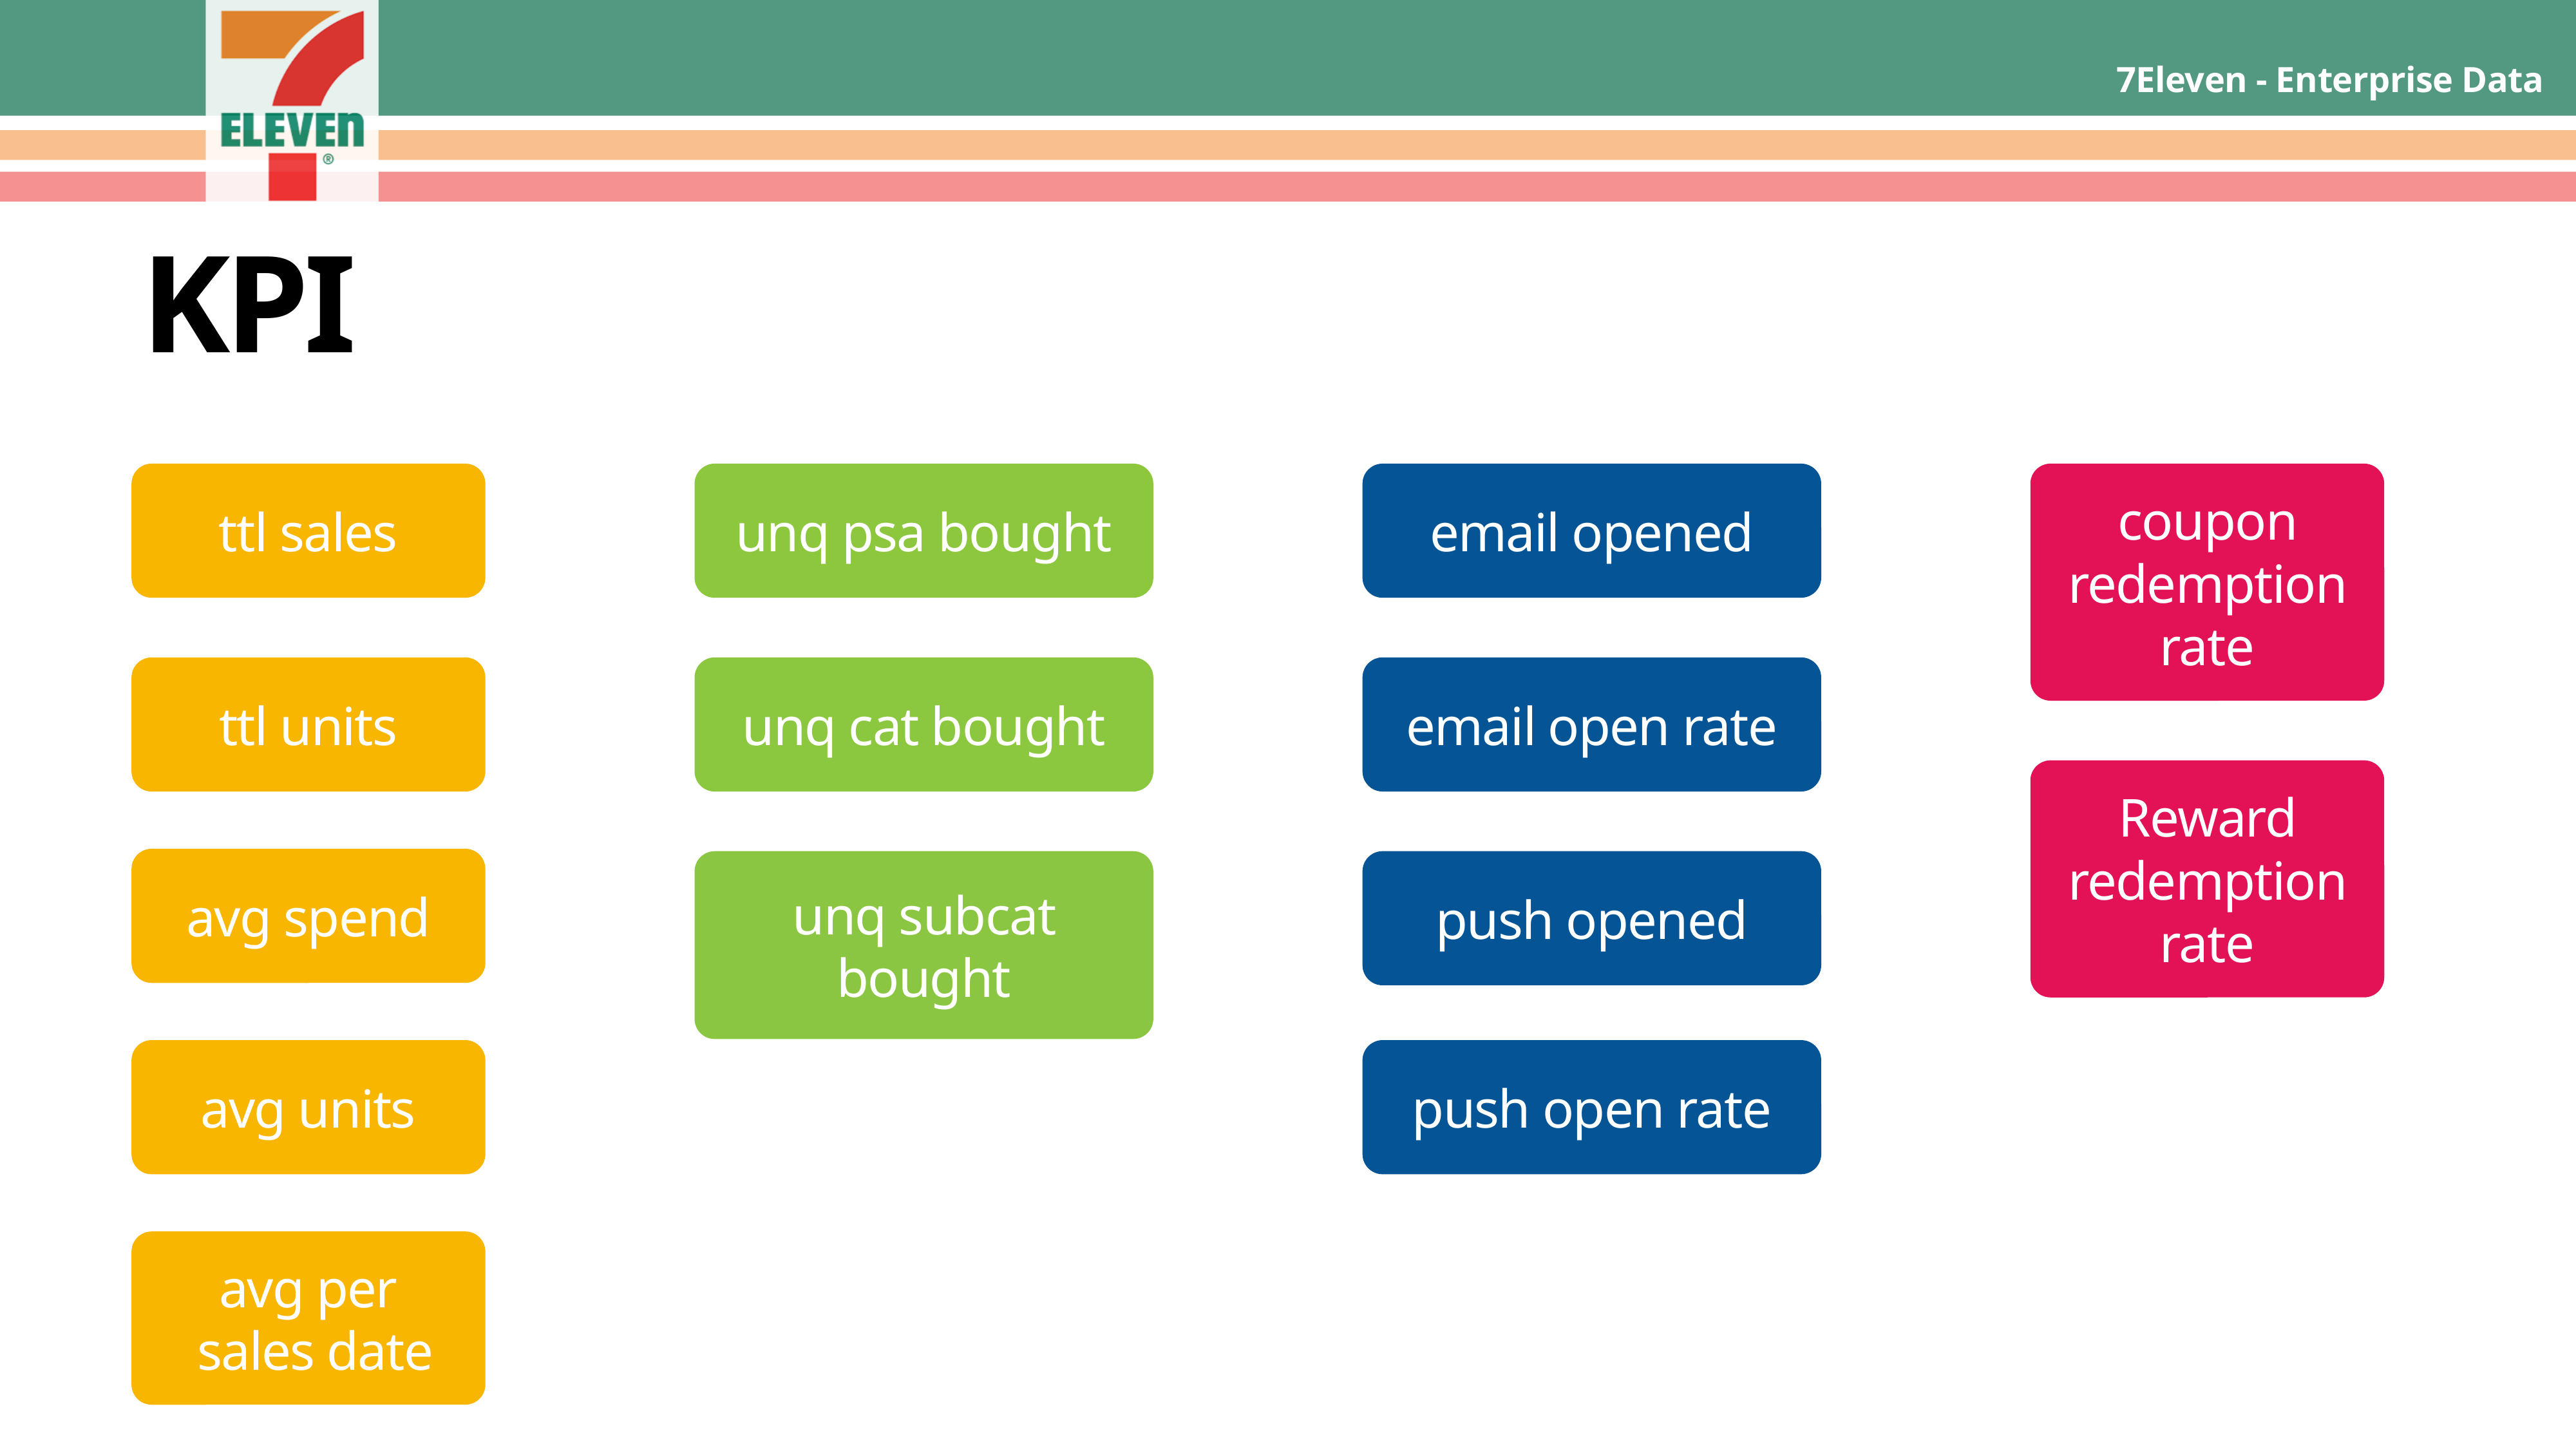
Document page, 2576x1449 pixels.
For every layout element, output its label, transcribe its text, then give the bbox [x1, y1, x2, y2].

text_box email opened [1362, 463, 1822, 598]
text_box coupon redemption rate [2030, 463, 2385, 701]
text_box email open rate [1362, 657, 1822, 792]
text_box unq cat bought [694, 657, 1153, 792]
text_box ttl units [131, 657, 486, 792]
text_box Reward redemption rate [2030, 760, 2385, 998]
text_box ttl sales [131, 463, 486, 598]
text_box unq psa bought [694, 463, 1153, 598]
title KPI [135, 243, 2447, 433]
text_box avg spend [131, 848, 486, 983]
text_box avg per sales date [131, 1231, 486, 1405]
text_box unq subcat bought [694, 851, 1153, 1039]
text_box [0, 0, 2576, 213]
text_box avg units [131, 1040, 486, 1175]
text_box push open rate [1362, 1040, 1822, 1175]
text_box push opened [1362, 851, 1822, 986]
